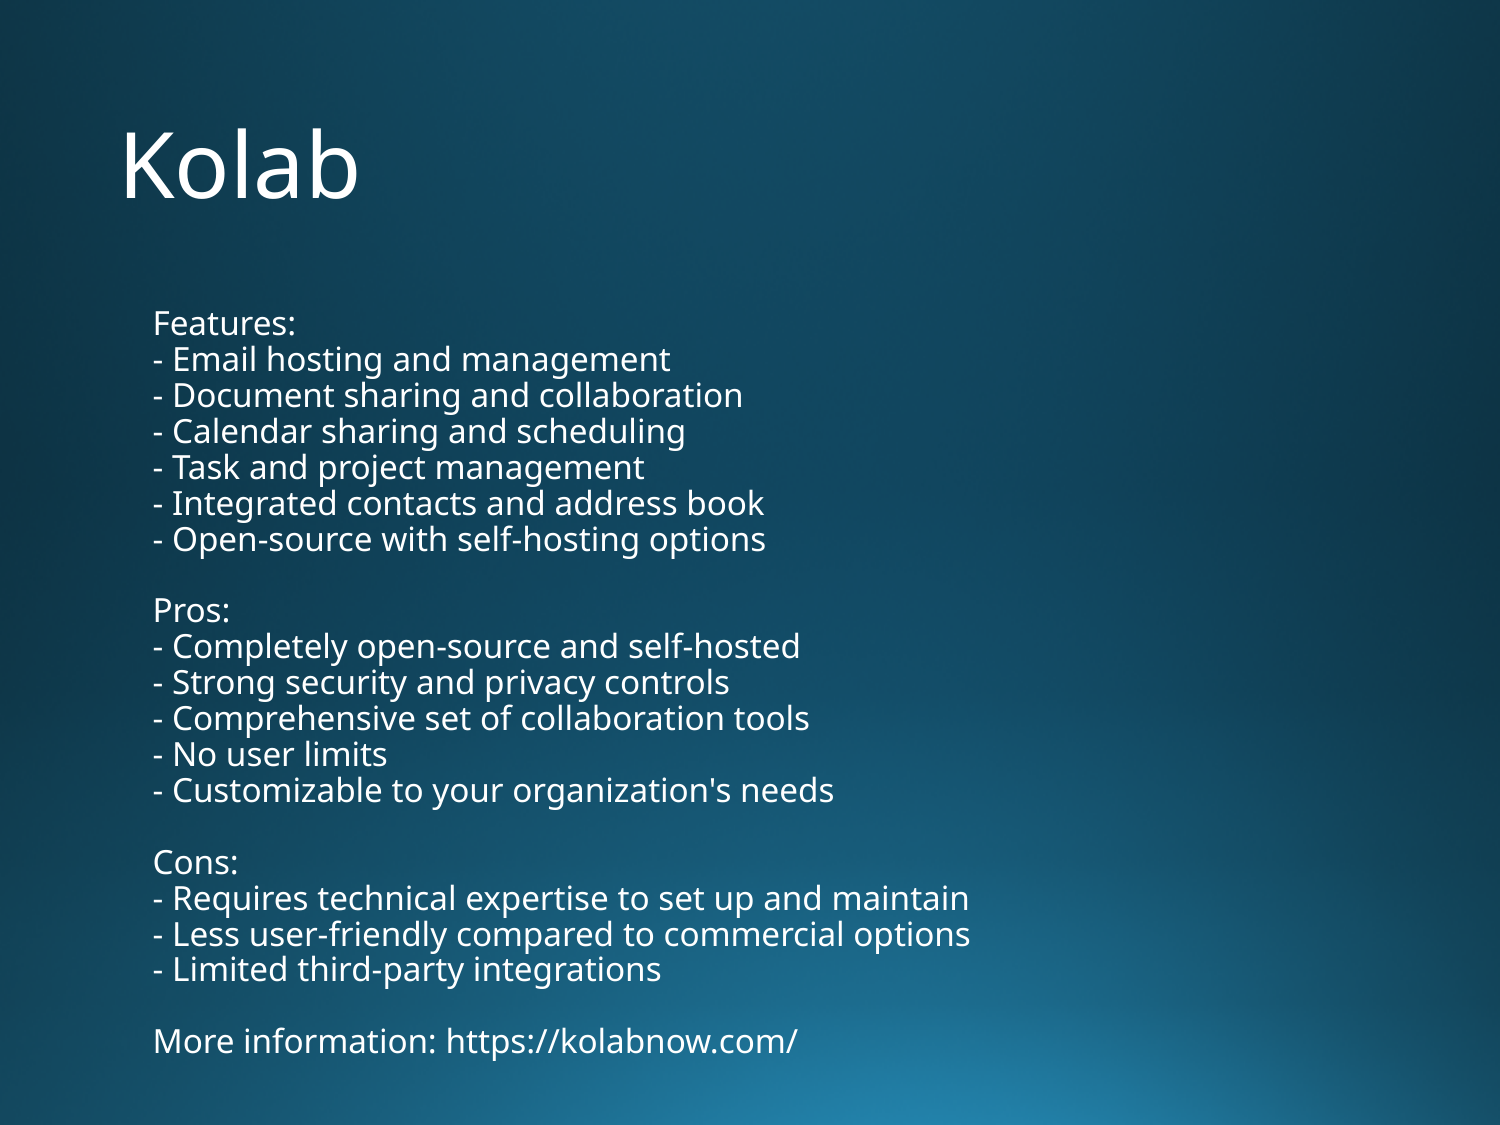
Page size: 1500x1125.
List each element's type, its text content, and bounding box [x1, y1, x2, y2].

title Kolab [103, 59, 1397, 278]
list Features: - Email hosting and management - Document sharing and collaboration - Calendar sharing and scheduling - Task and project management - Integrated contacts and address book - Open-source with self-hosting options Pros: - Completely open-source and self-hosted - Strong security and privacy controls - Comprehensive set of collaboration tools - No user limits - Customizable to your organization's needs Cons: - Requires technical expertise to set up and maintain - Less user-friendly compared to commercial options - Limited third-party integrations More information: https://kolabnow.com/ [137, 299, 1397, 1014]
picture [0, 0, 1500, 1125]
